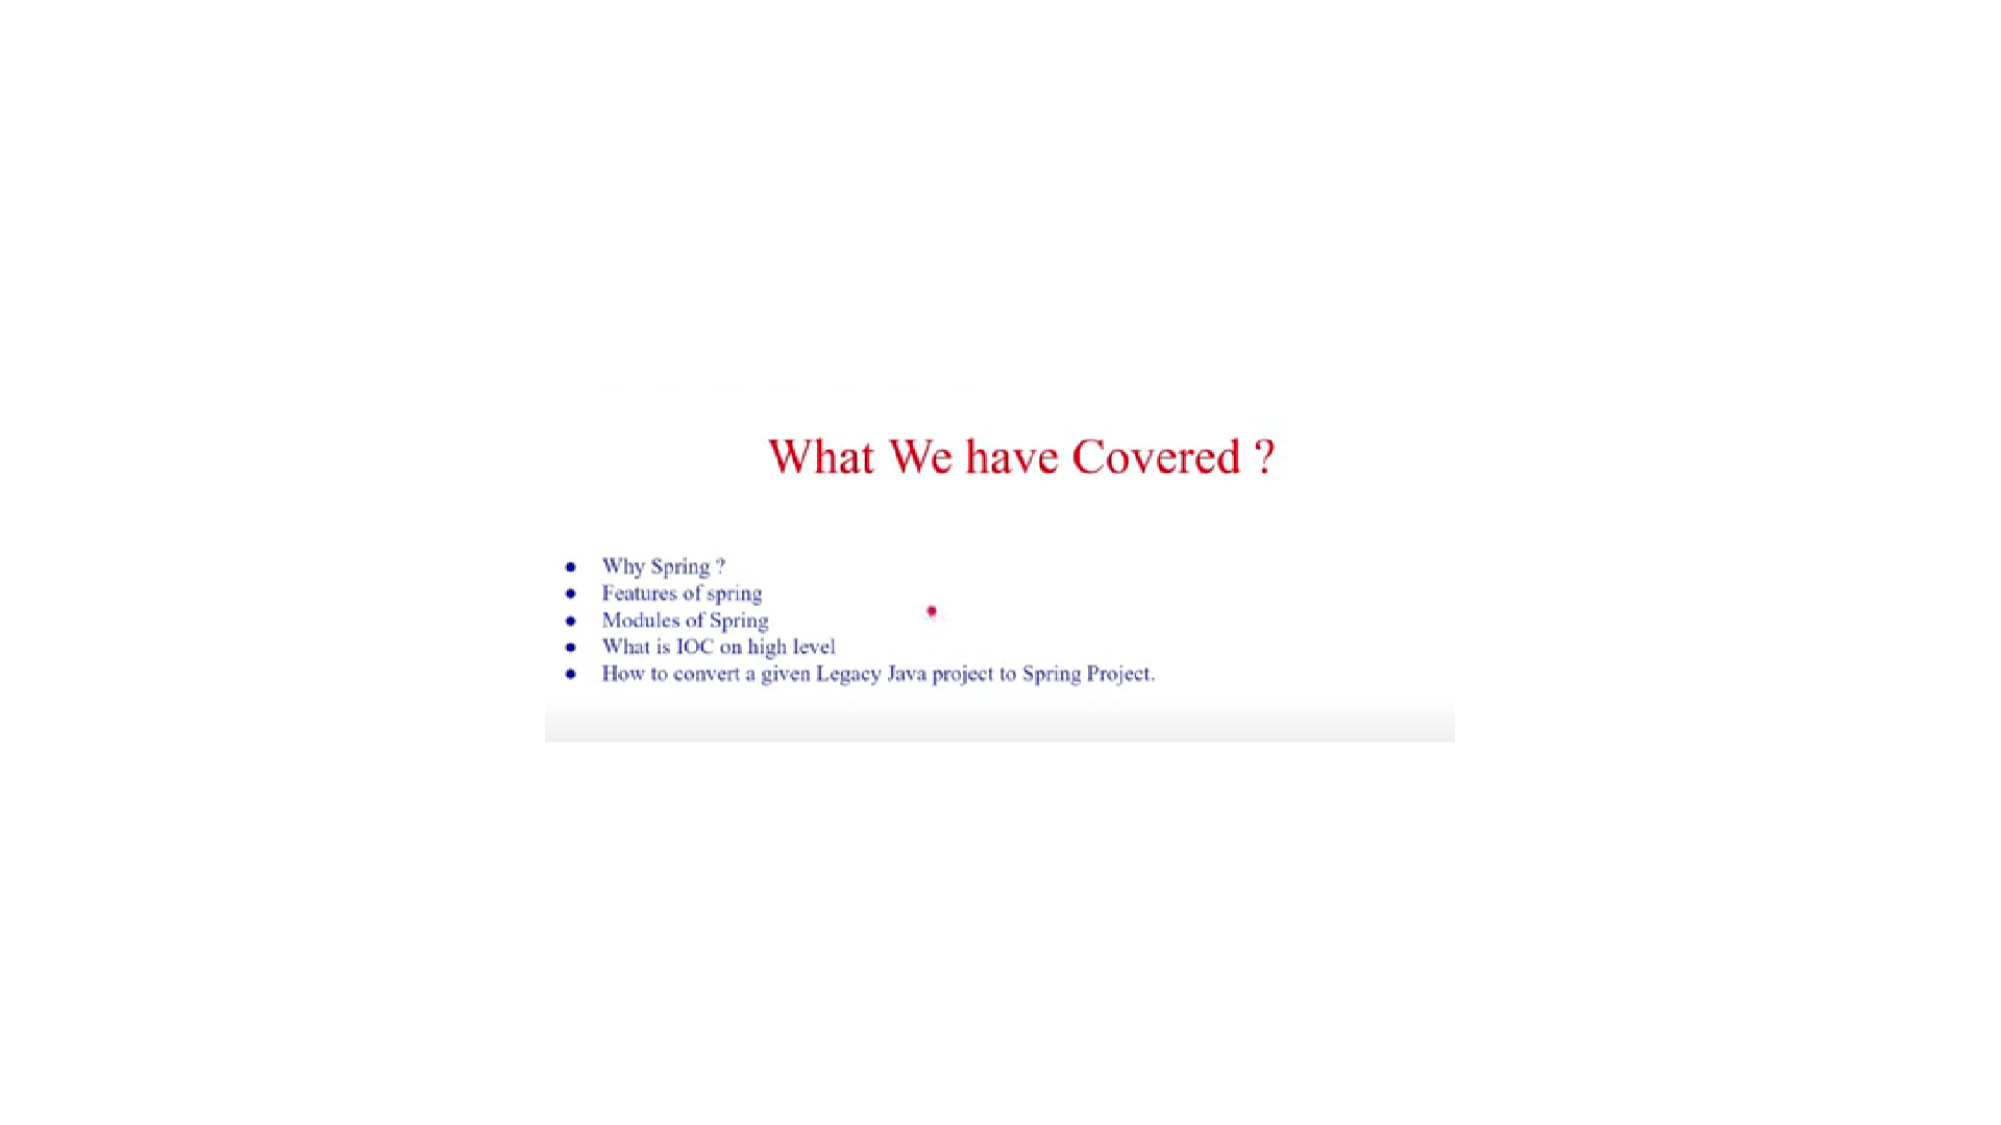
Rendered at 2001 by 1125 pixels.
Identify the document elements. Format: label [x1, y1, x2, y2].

picture [545, 383, 1455, 742]
